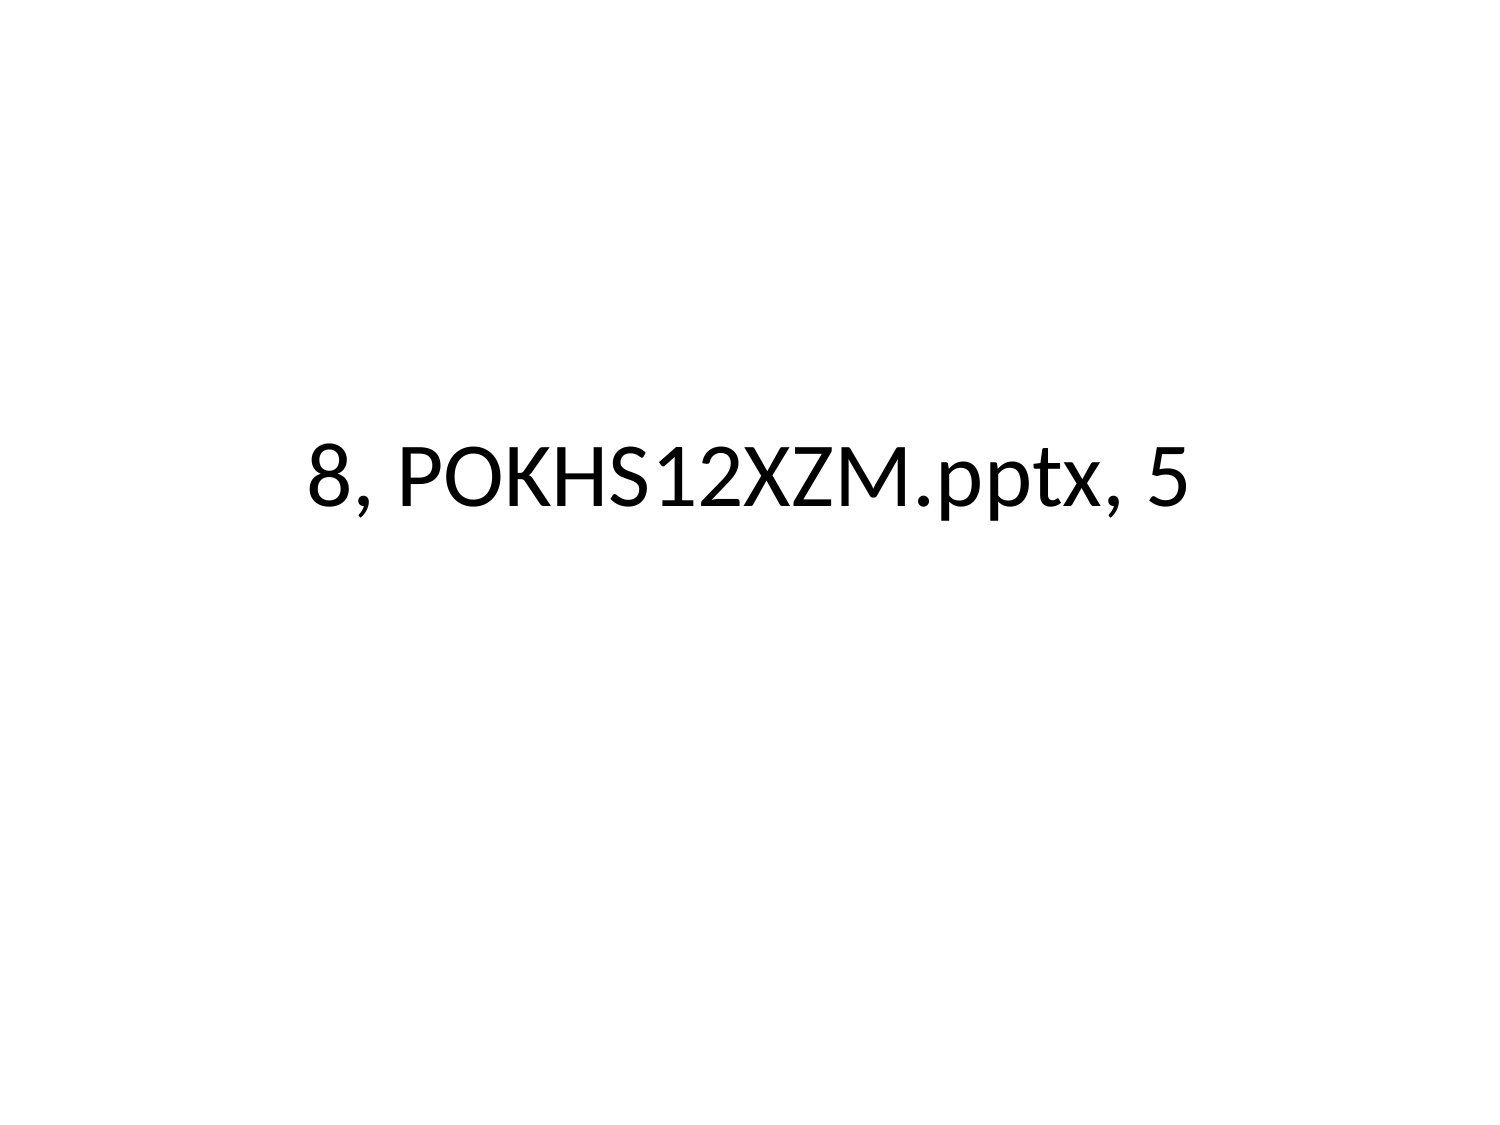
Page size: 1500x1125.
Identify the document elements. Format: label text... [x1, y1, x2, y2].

title 8, POKHS12XZM.pptx, 5 [112, 349, 1388, 591]
